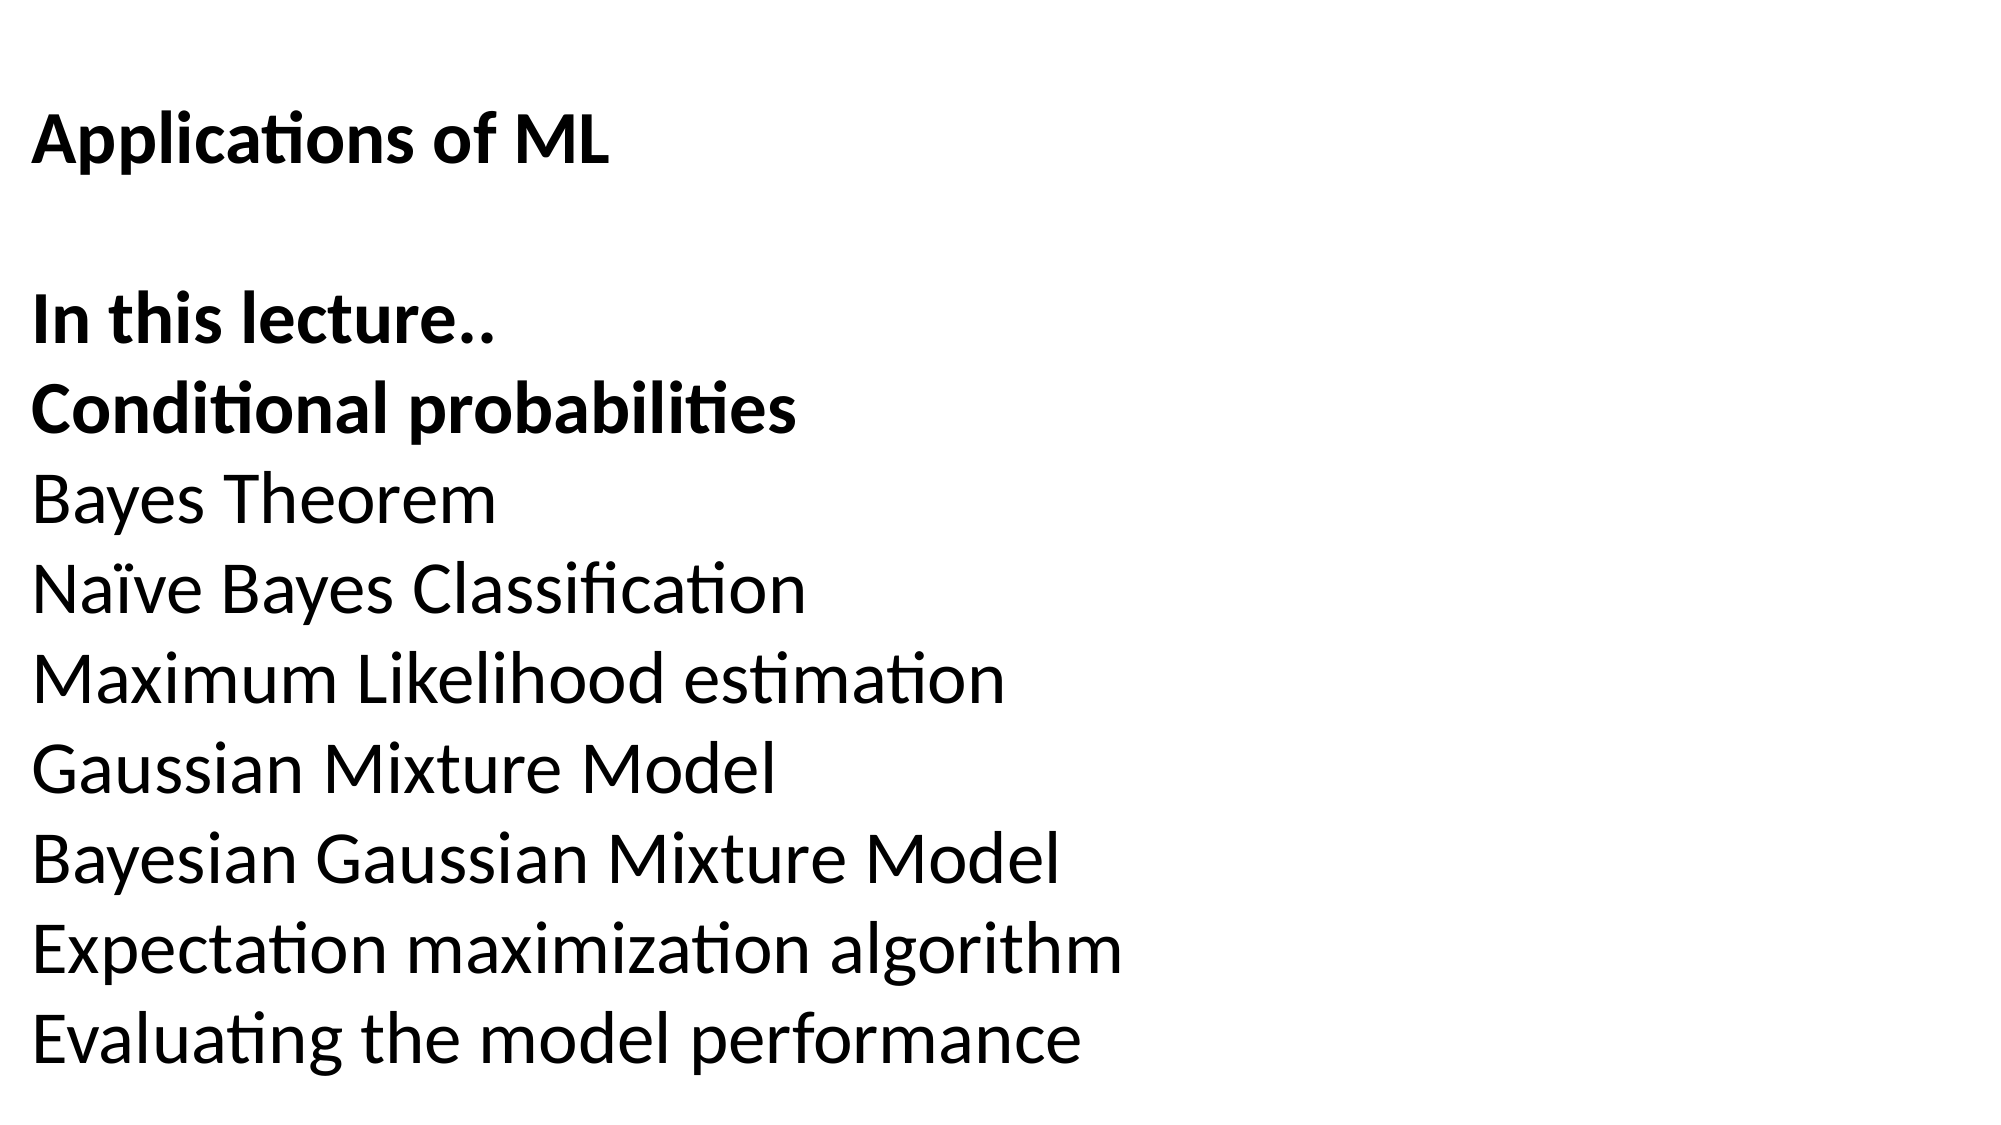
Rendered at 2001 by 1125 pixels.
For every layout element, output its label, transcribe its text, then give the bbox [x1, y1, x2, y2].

text_box [200, 203, 1748, 414]
text_box Applications of ML In this lecture.. Conditional probabilities Bayes Theorem Naïve Bayes Classification Maximum Likelihood estimation Gaussian Mixture Model Bayesian Gaussian Mixture Model Expectation maximization algorithm Evaluating the model performance [16, 80, 1821, 1125]
